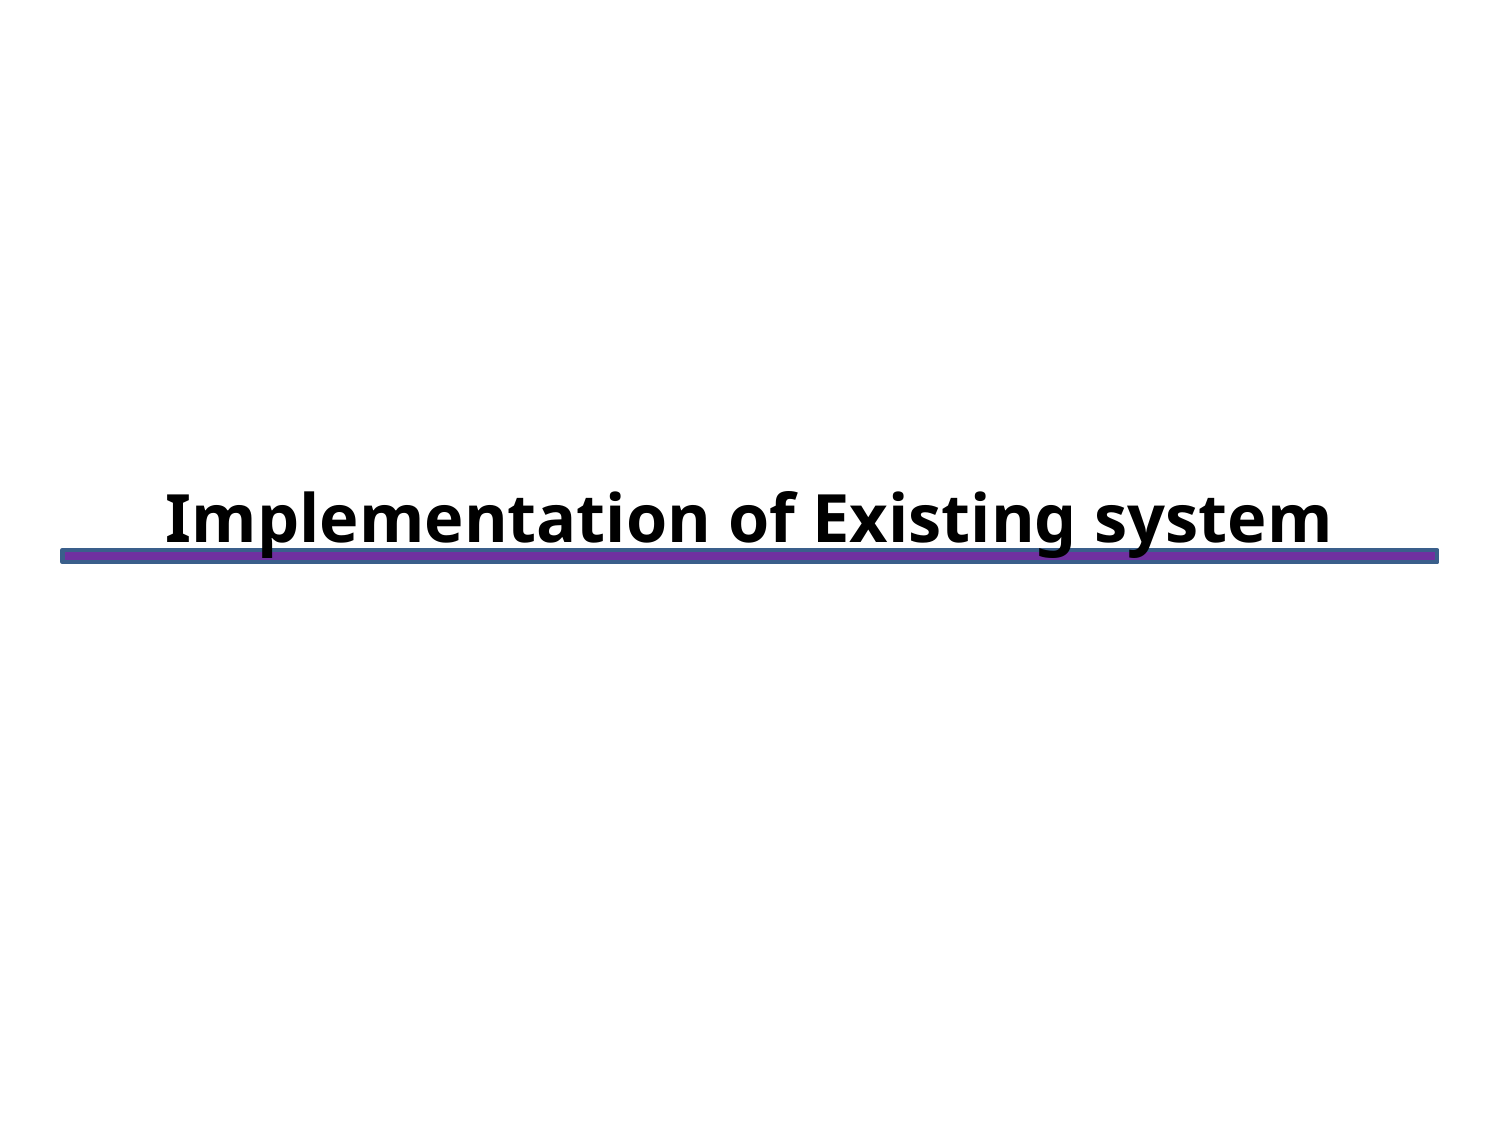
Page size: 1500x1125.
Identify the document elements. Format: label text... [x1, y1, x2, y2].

text_box [1349, 549, 1438, 563]
text_box [62, 549, 151, 563]
text_box Implementation of Existing system [151, 428, 1349, 563]
